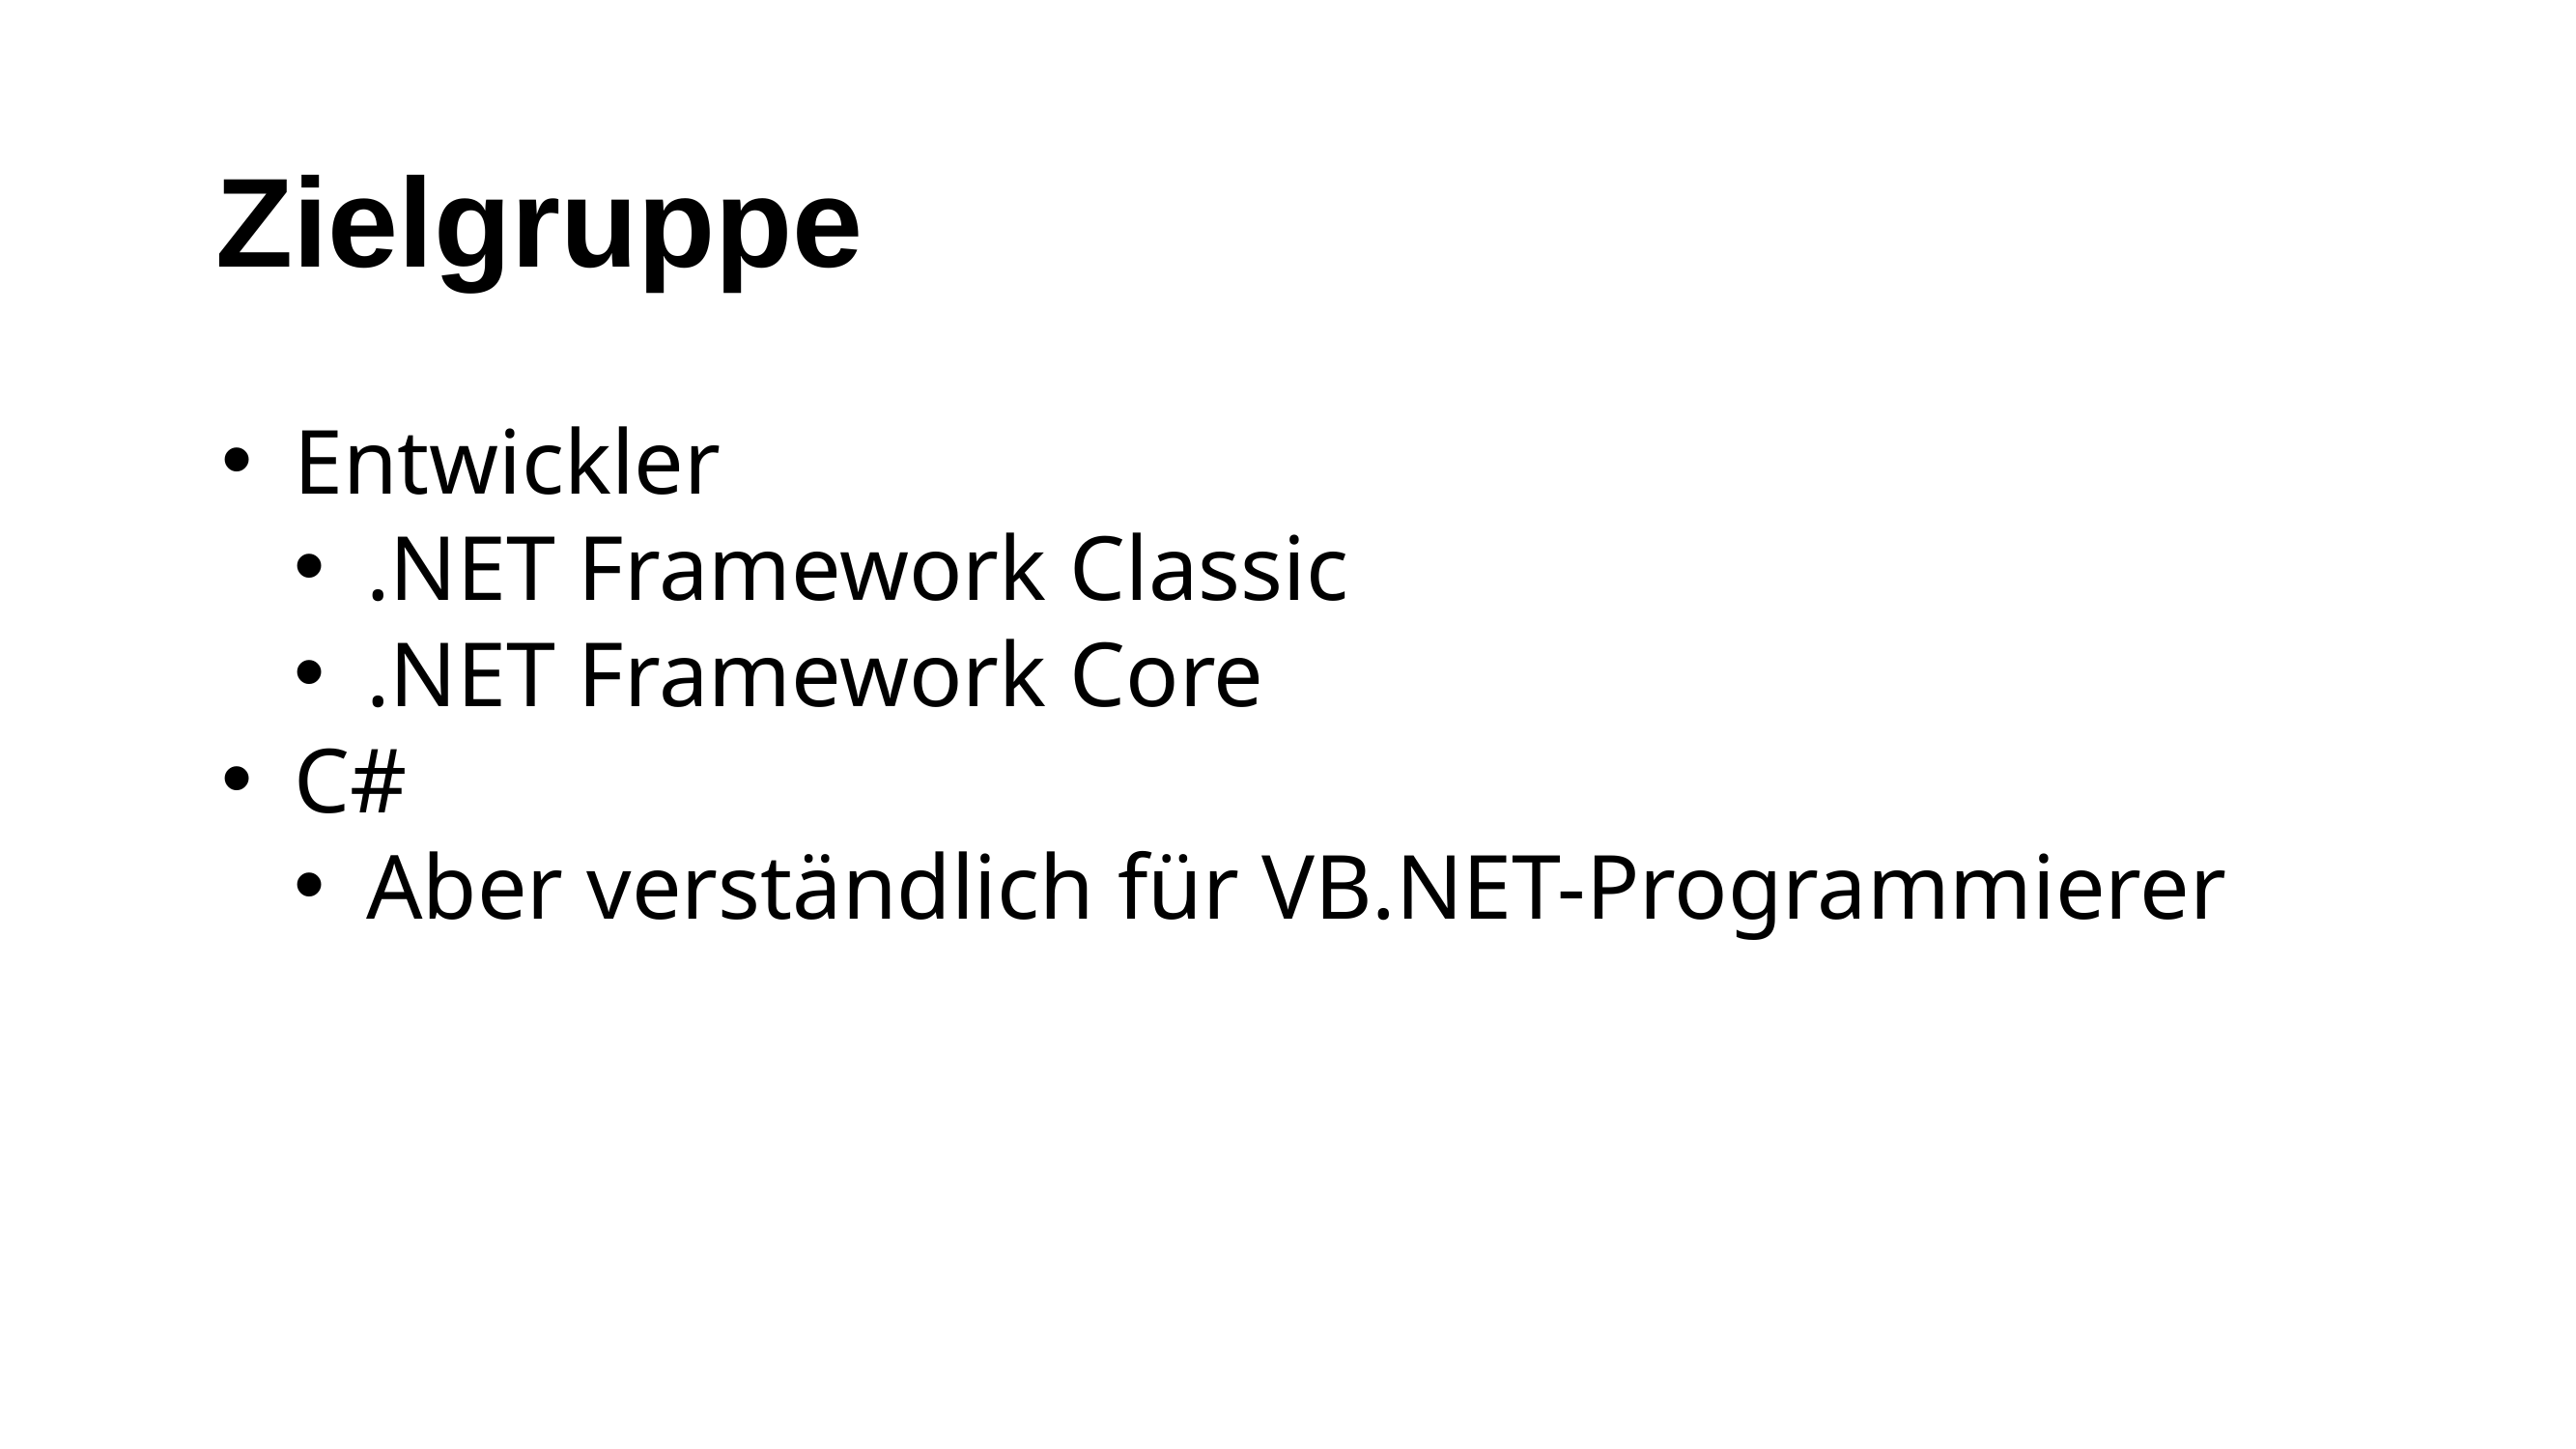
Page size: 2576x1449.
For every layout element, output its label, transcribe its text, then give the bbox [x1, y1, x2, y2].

text_box Entwickler .NET Framework Classic .NET Framework Core C# Aber verständlich für VB.NET-Programmierer [207, 398, 2411, 1234]
title Zielgruppe [201, 132, 2375, 300]
